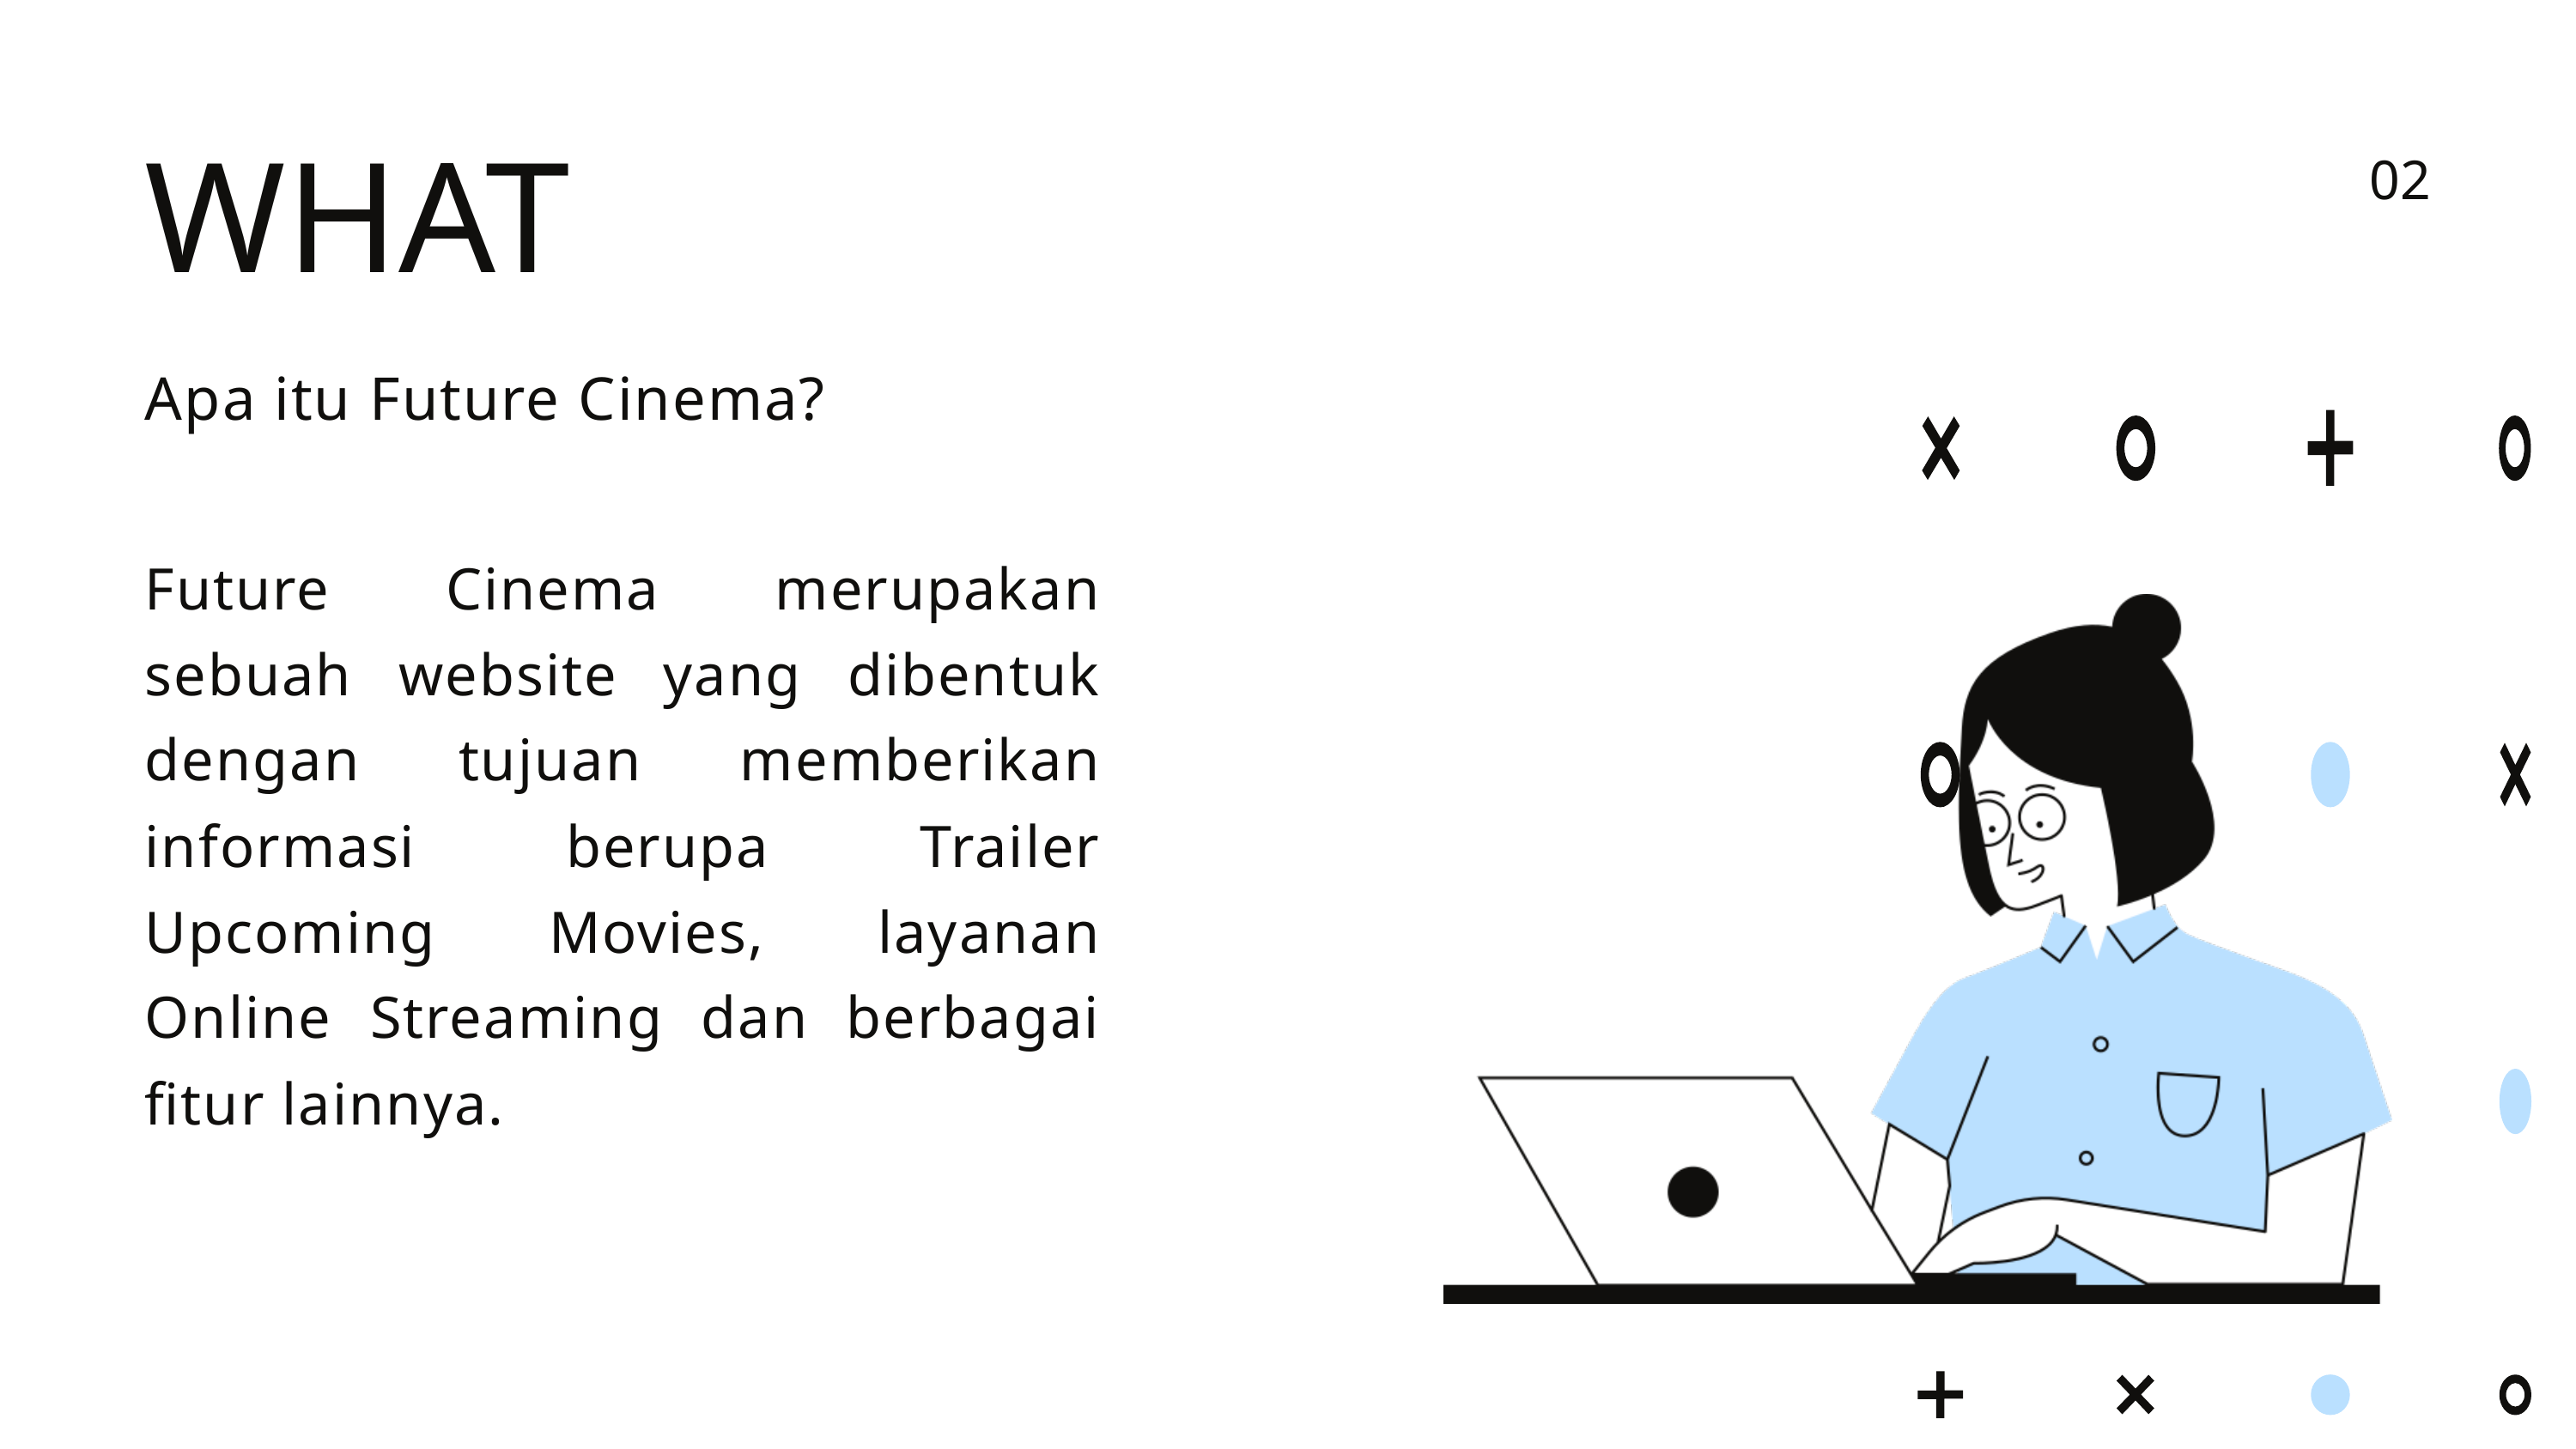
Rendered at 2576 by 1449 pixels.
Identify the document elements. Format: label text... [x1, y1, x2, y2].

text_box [144, 144, 1380, 440]
picture [1443, 593, 2392, 1304]
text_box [1917, 409, 2432, 1064]
text_box 02 [2351, 135, 2432, 211]
text_box Future Cinema merupakan sebuah website yang dibentuk dengan tujuan memberikan informasi berupa Trailer Upcoming Movies, layanan Online Streaming dan berbagai fitur lainnya. [144, 535, 1103, 1137]
